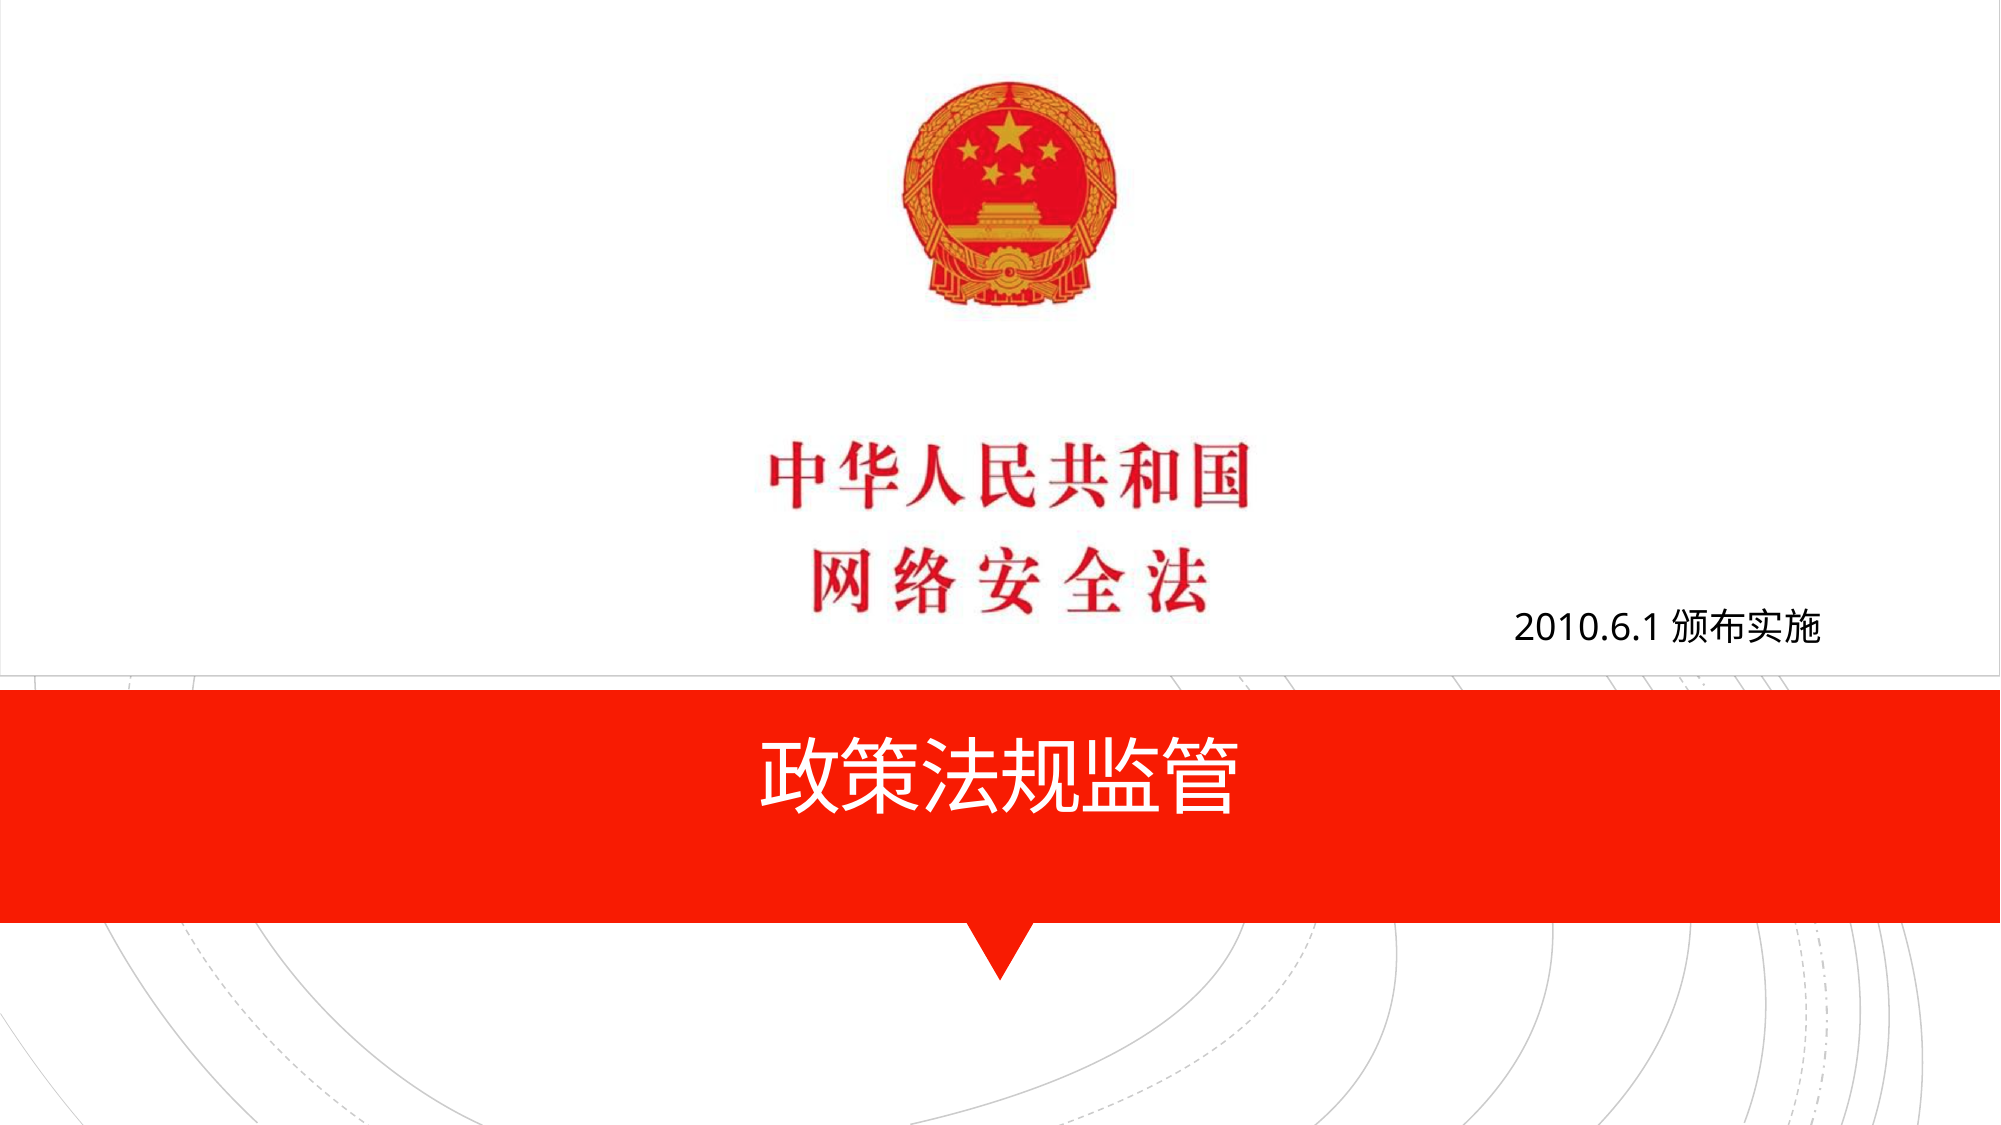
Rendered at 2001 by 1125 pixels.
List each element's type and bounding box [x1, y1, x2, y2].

text_box [0, 981, 2000, 1125]
text_box [0, 689, 2000, 981]
text_box [0, 0, 2000, 689]
picture [693, 52, 1306, 624]
